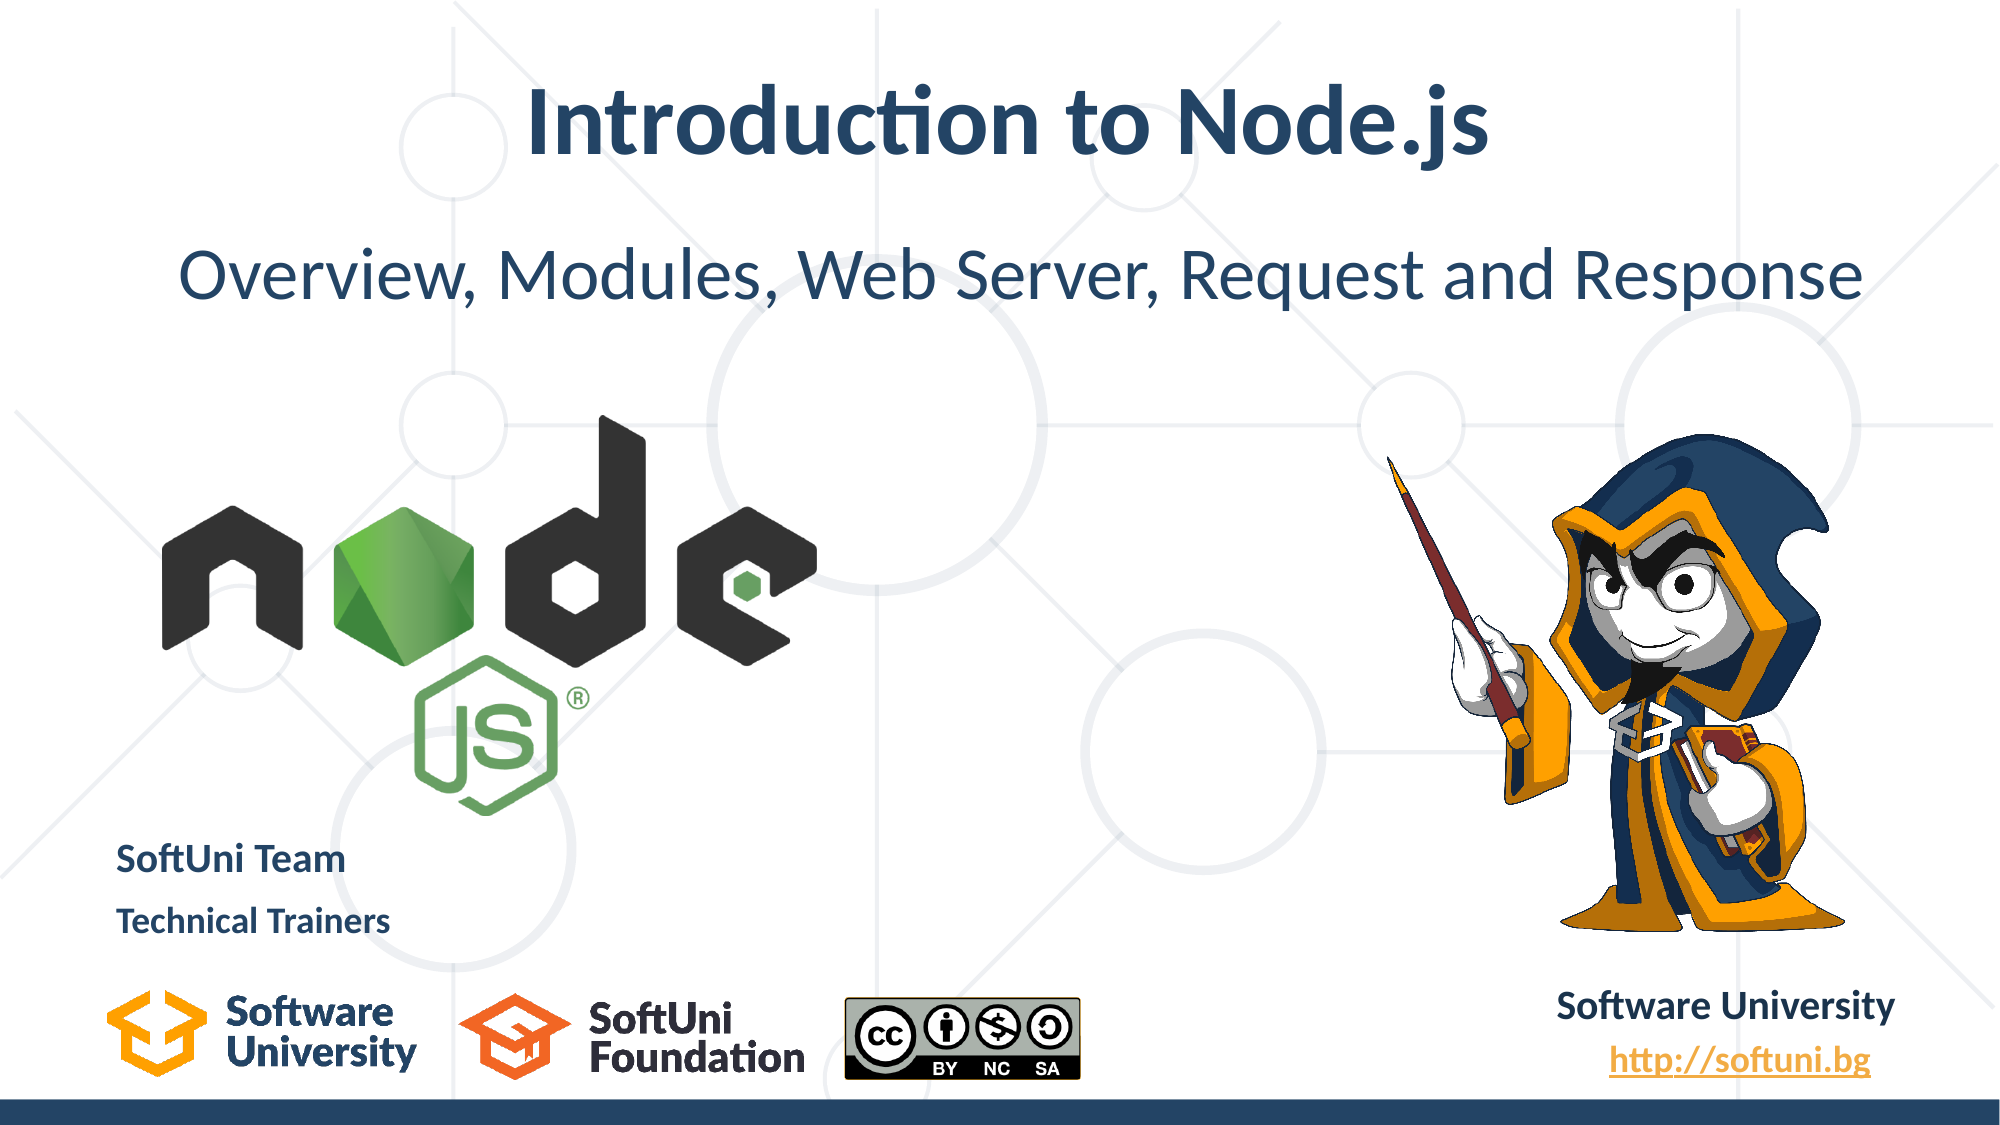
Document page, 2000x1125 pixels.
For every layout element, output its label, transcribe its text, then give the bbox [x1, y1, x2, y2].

list Technical Trainers [110, 888, 595, 946]
list http://softuni.bg [1574, 1027, 1877, 1086]
picture [221, 990, 417, 1077]
picture [458, 993, 804, 1080]
list SoftUni Team [110, 823, 595, 886]
picture [1369, 389, 1890, 953]
title Introduction to Node.js [109, 41, 1908, 187]
subtitle Overview, Modules, Web Server, Request and Response [109, 213, 1938, 359]
list Software University [1417, 969, 1902, 1035]
picture [845, 997, 1081, 1079]
picture [161, 415, 817, 816]
picture [107, 990, 211, 1077]
